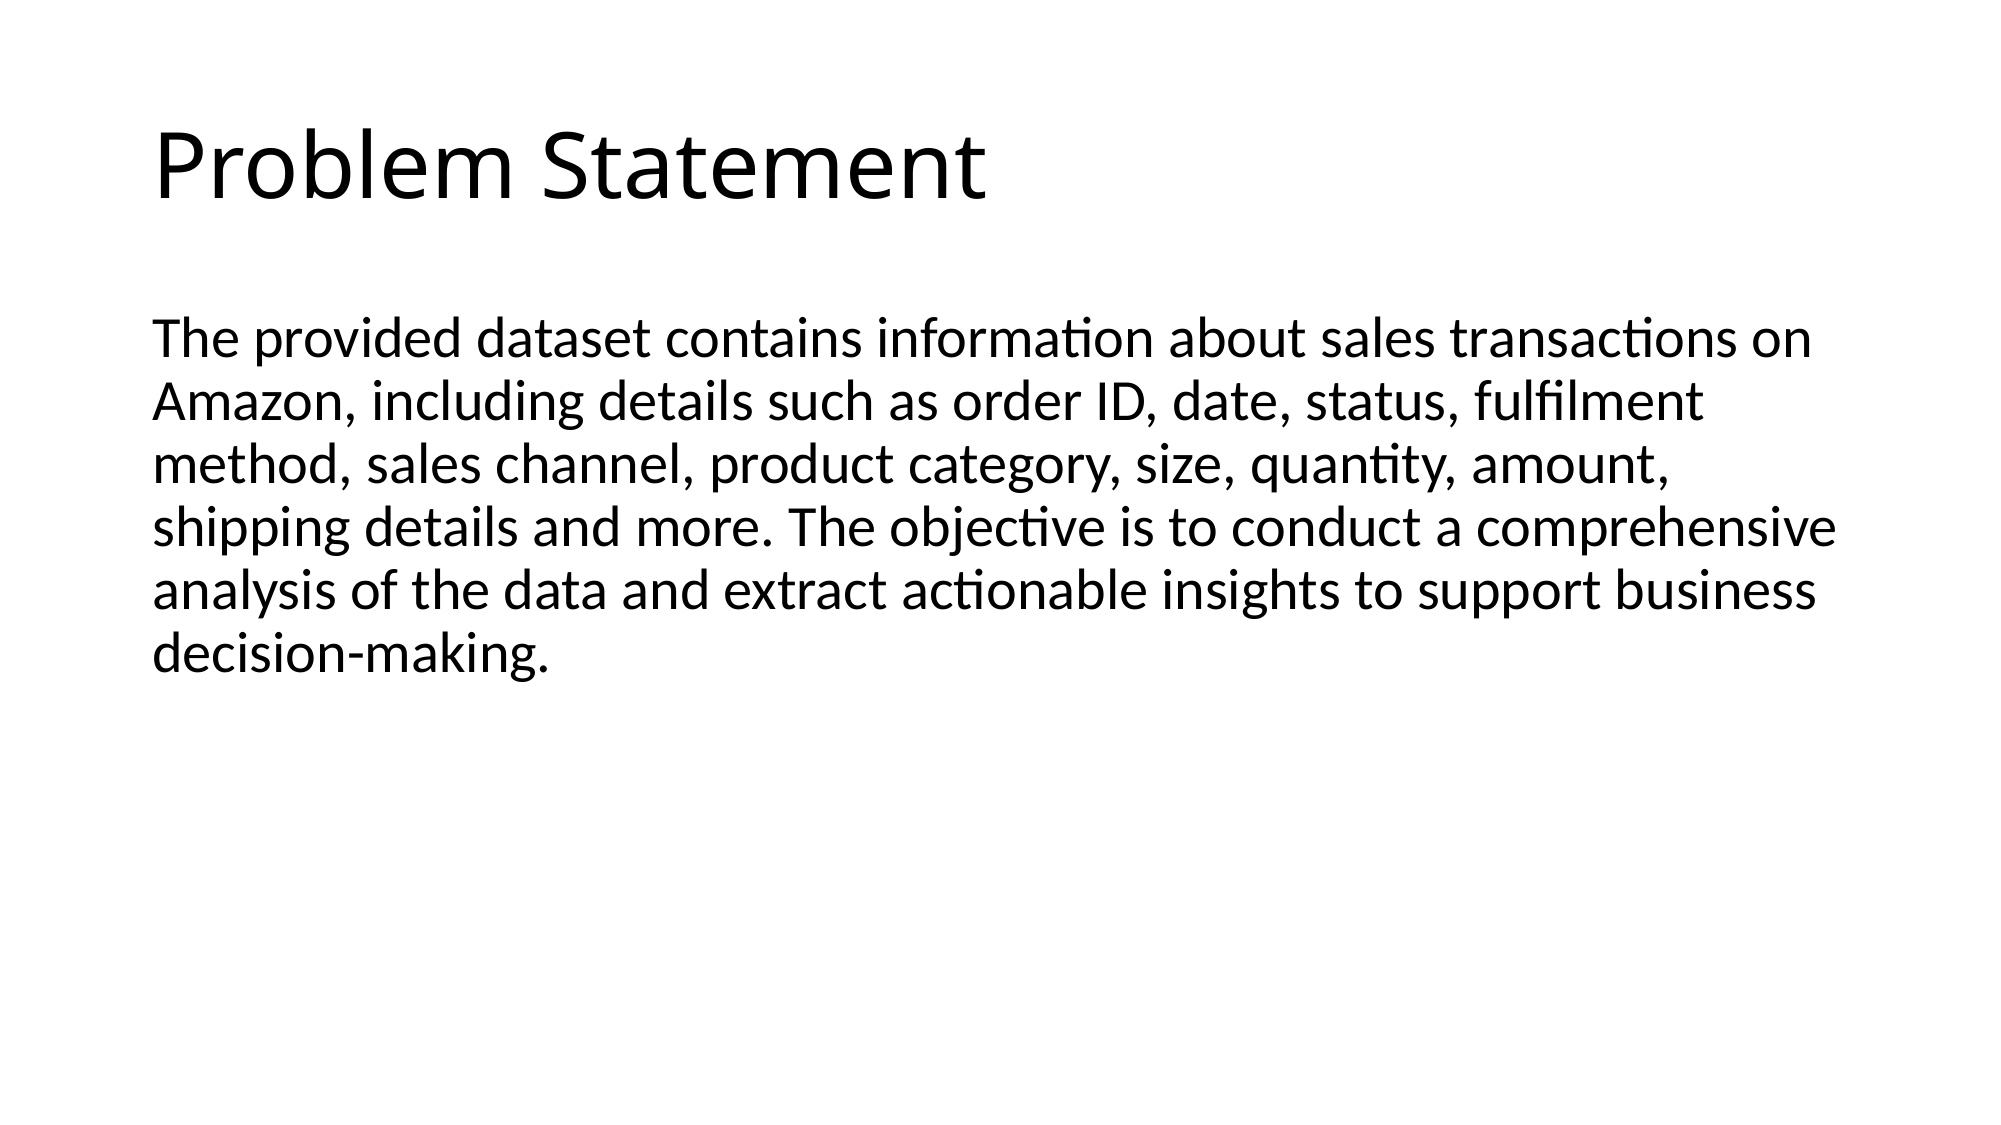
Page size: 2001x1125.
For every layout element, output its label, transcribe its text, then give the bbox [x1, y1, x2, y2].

list The provided dataset contains information about sales transactions on Amazon, including details such as order ID, date, status, fulfilment method, sales channel, product category, size, quantity, amount, shipping details and more. The objective is to conduct a comprehensive analysis of the data and extract actionable insights to support business decision-making. [137, 299, 1863, 1014]
title Problem Statement [137, 59, 1863, 278]
